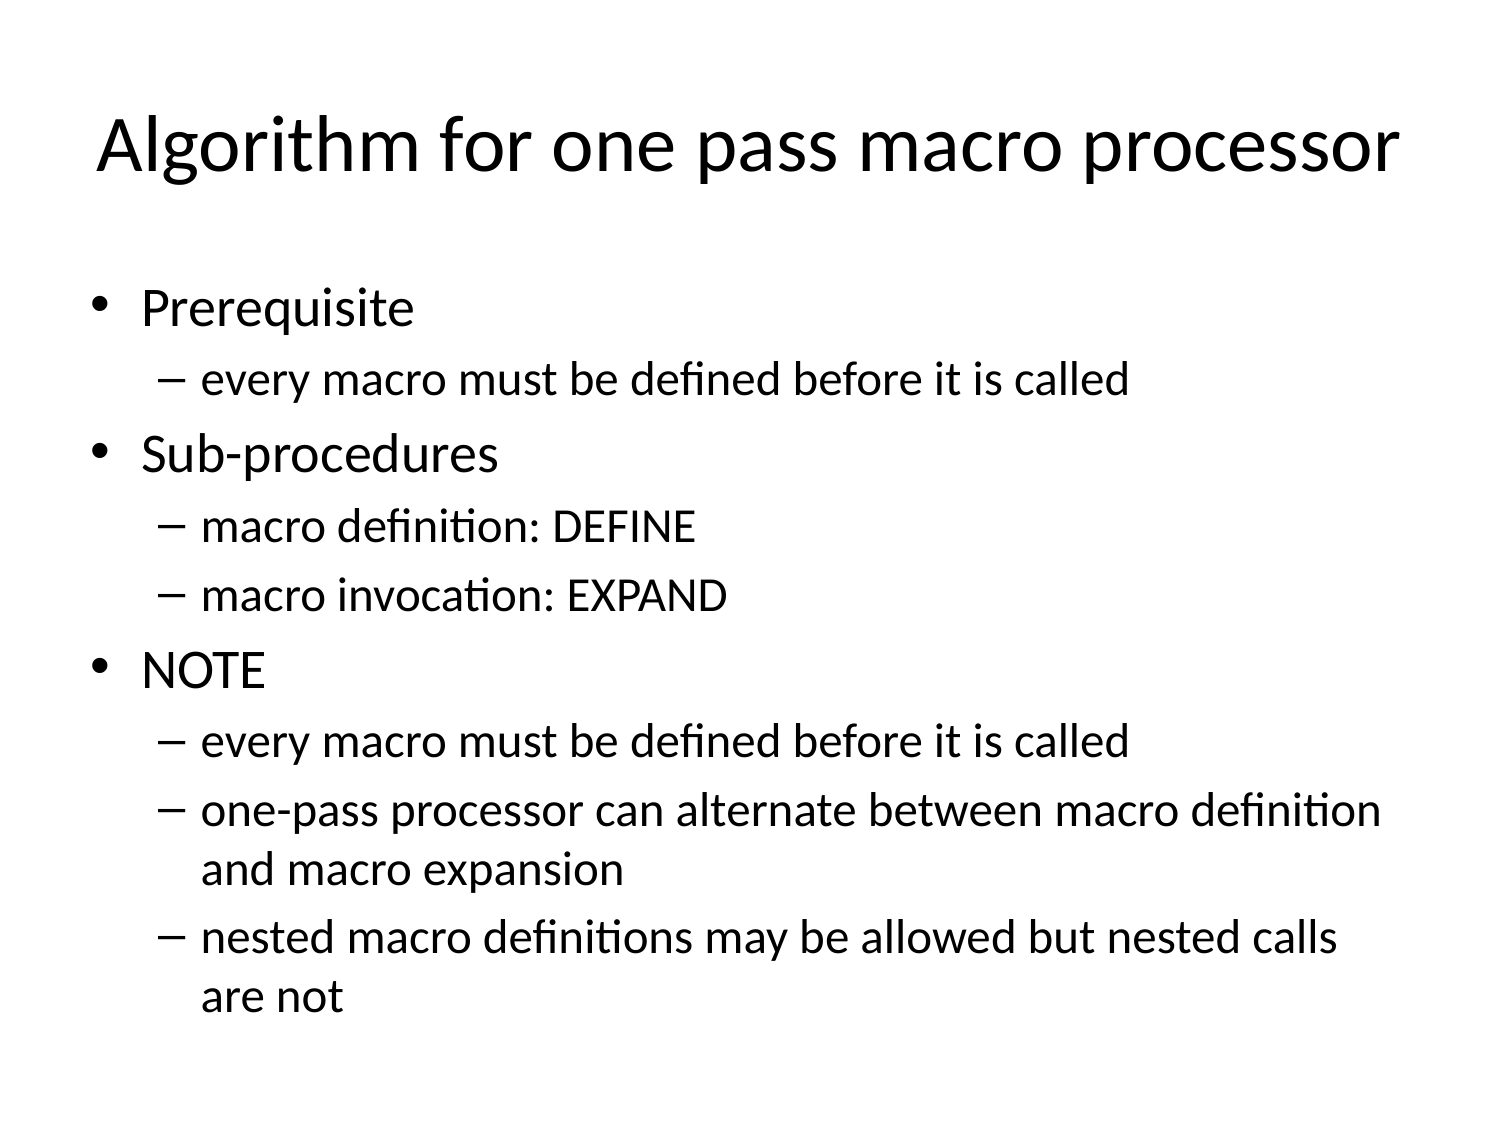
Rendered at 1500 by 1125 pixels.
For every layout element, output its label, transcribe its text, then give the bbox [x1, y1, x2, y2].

list Prerequisite every macro must be defined before it is called Sub-procedures macro definition: DEFINE macro invocation: EXPAND NOTE every macro must be defined before it is called one-pass processor can alternate between macro definition and macro expansion nested macro definitions may be allowed but nested calls are not [75, 262, 1425, 1038]
title Algorithm for one pass macro processor [75, 45, 1425, 233]
